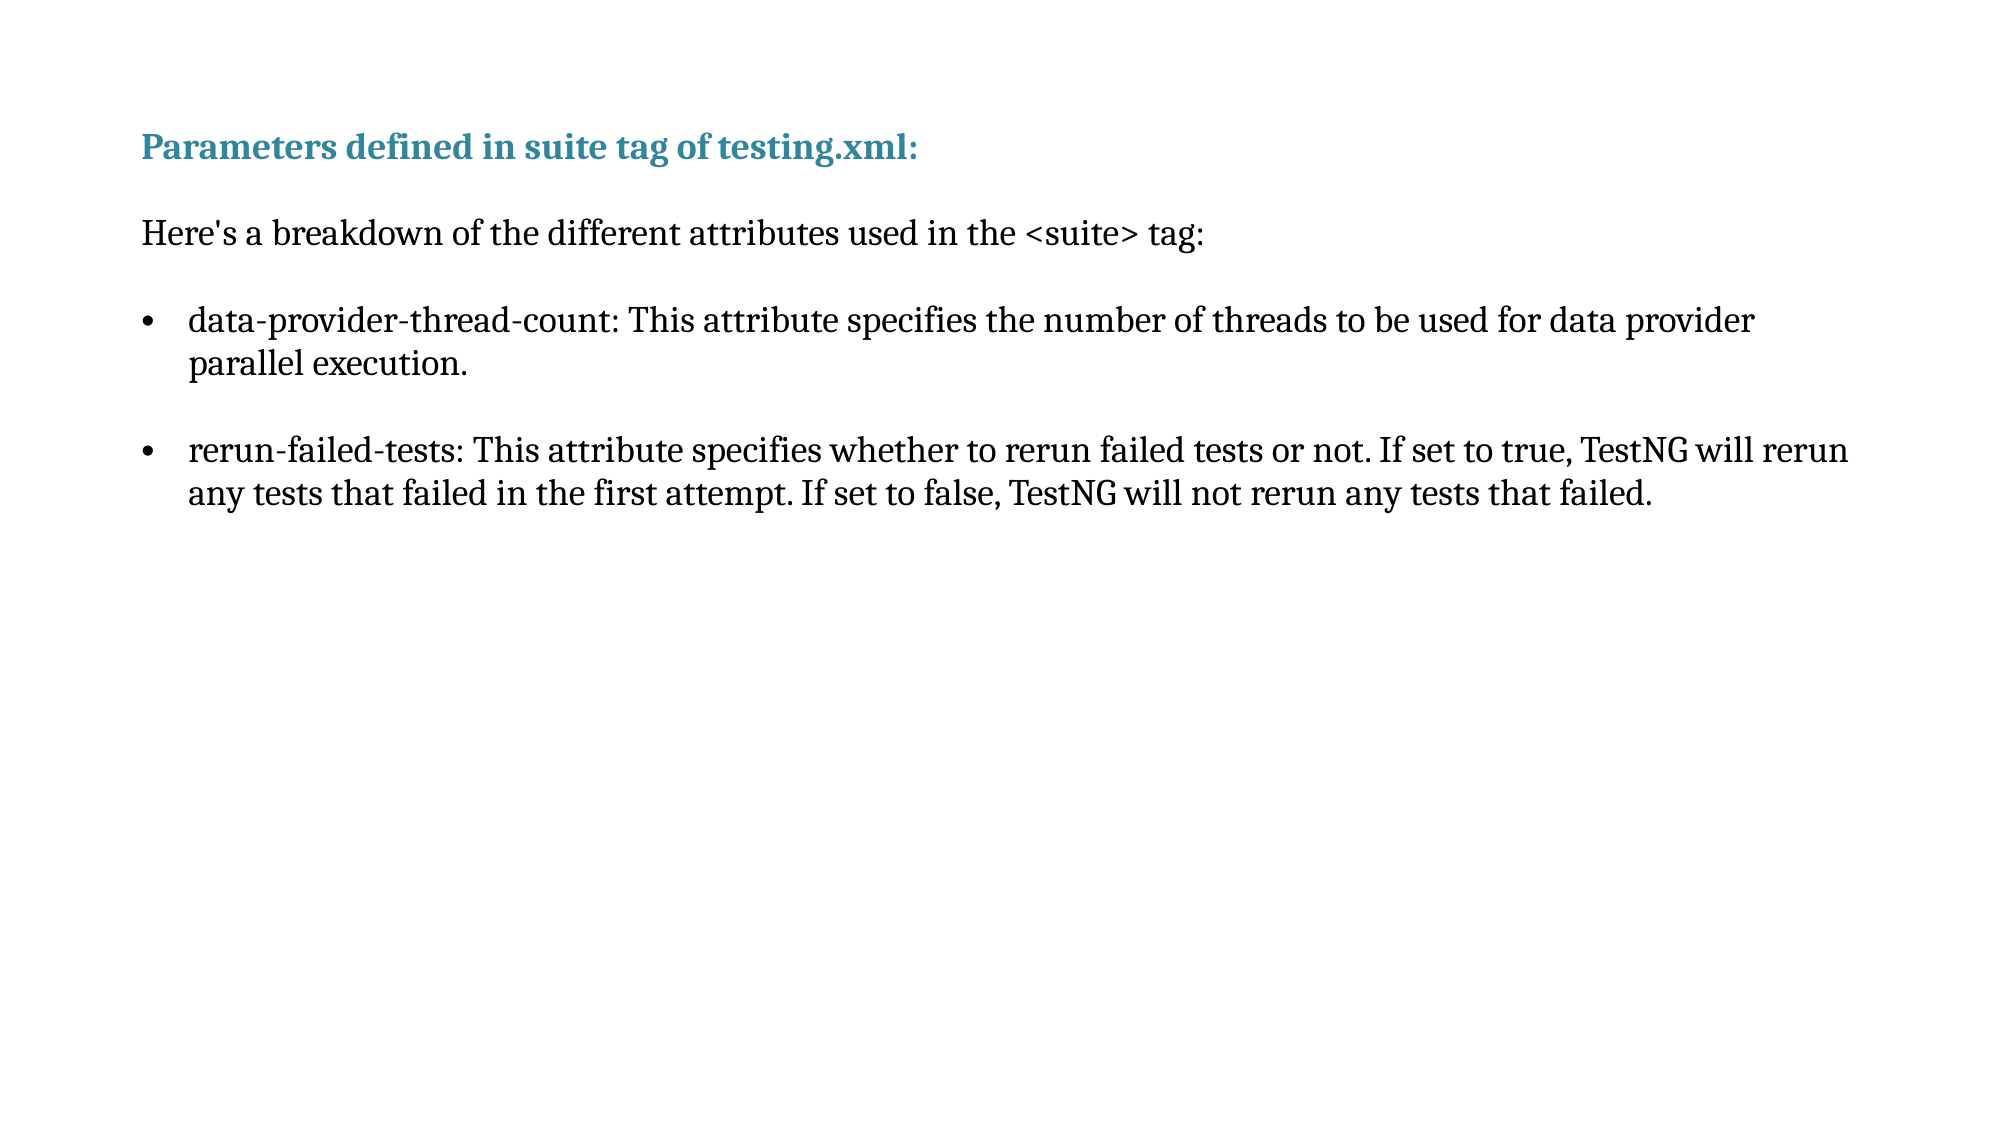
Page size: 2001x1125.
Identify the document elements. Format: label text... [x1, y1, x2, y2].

table_header Parameters defined in suite tag of testing.xml: Here's a breakdown of the different attributes used in the <suite> tag: data-provider-thread-count: This attribute specifies the number of threads to be used for data provider parallel execution. rerun-failed-tests: This attribute specifies whether to rerun failed tests or not. If set to true, TestNG will rerun any tests that failed in the first attempt. If set to false, TestNG will not rerun any tests that failed. [127, 119, 1870, 1000]
